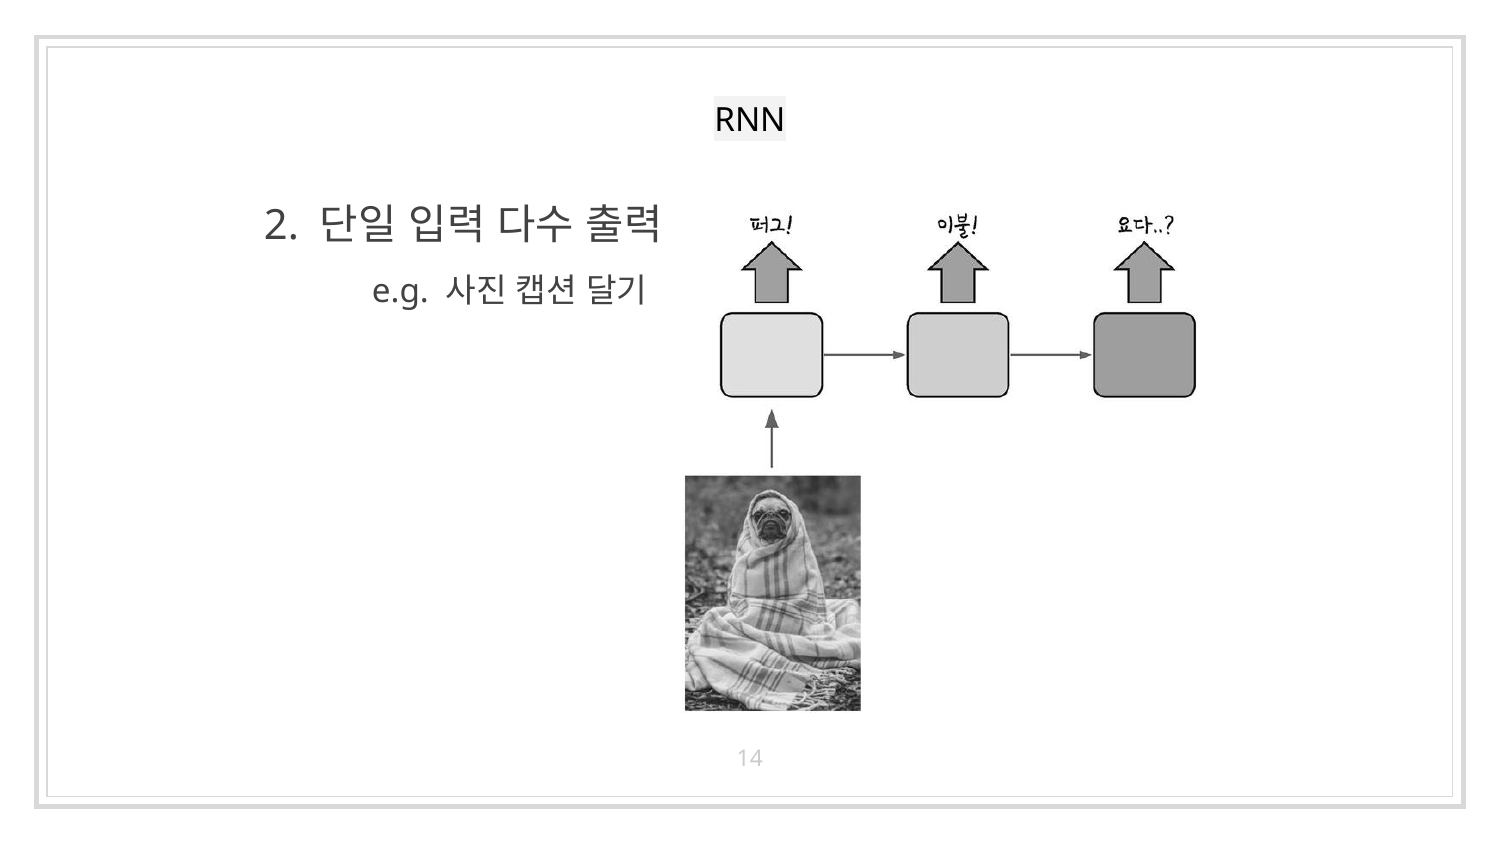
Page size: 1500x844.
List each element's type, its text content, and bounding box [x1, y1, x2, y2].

picture [681, 210, 1198, 713]
title RNN [63, 55, 1437, 181]
text_box e.g. 사진 캡션 달기 [318, 259, 676, 320]
list 2. 단일 입력 다수 출력 [205, 160, 705, 286]
slide_number 14 [705, 725, 795, 790]
